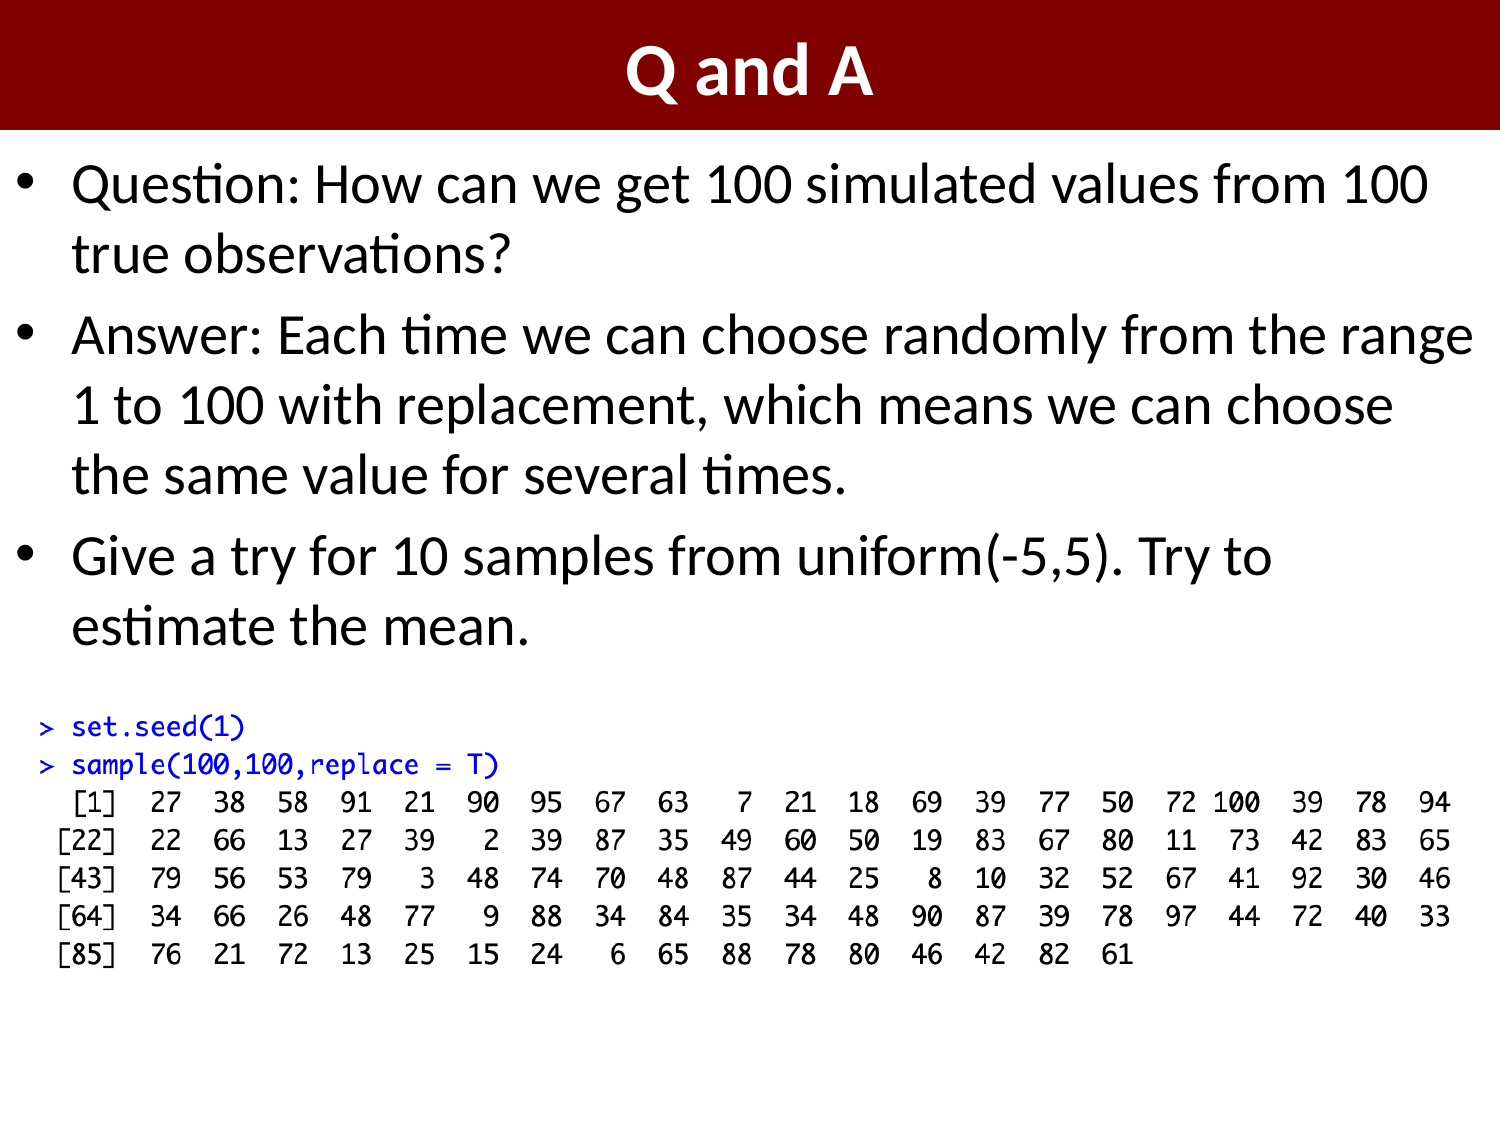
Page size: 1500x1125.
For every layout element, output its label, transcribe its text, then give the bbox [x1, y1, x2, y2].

title Q and A [0, 0, 1500, 130]
list Question: How can we get 100 simulated values from 100 true observations? Answer: Each time we can choose randomly from the range 1 to 100 with replacement, which means we can choose the same value for several times. Give a try for 10 samples from uniform(-5,5). Try to estimate the mean. [0, 137, 1500, 1005]
picture [28, 711, 1472, 984]
